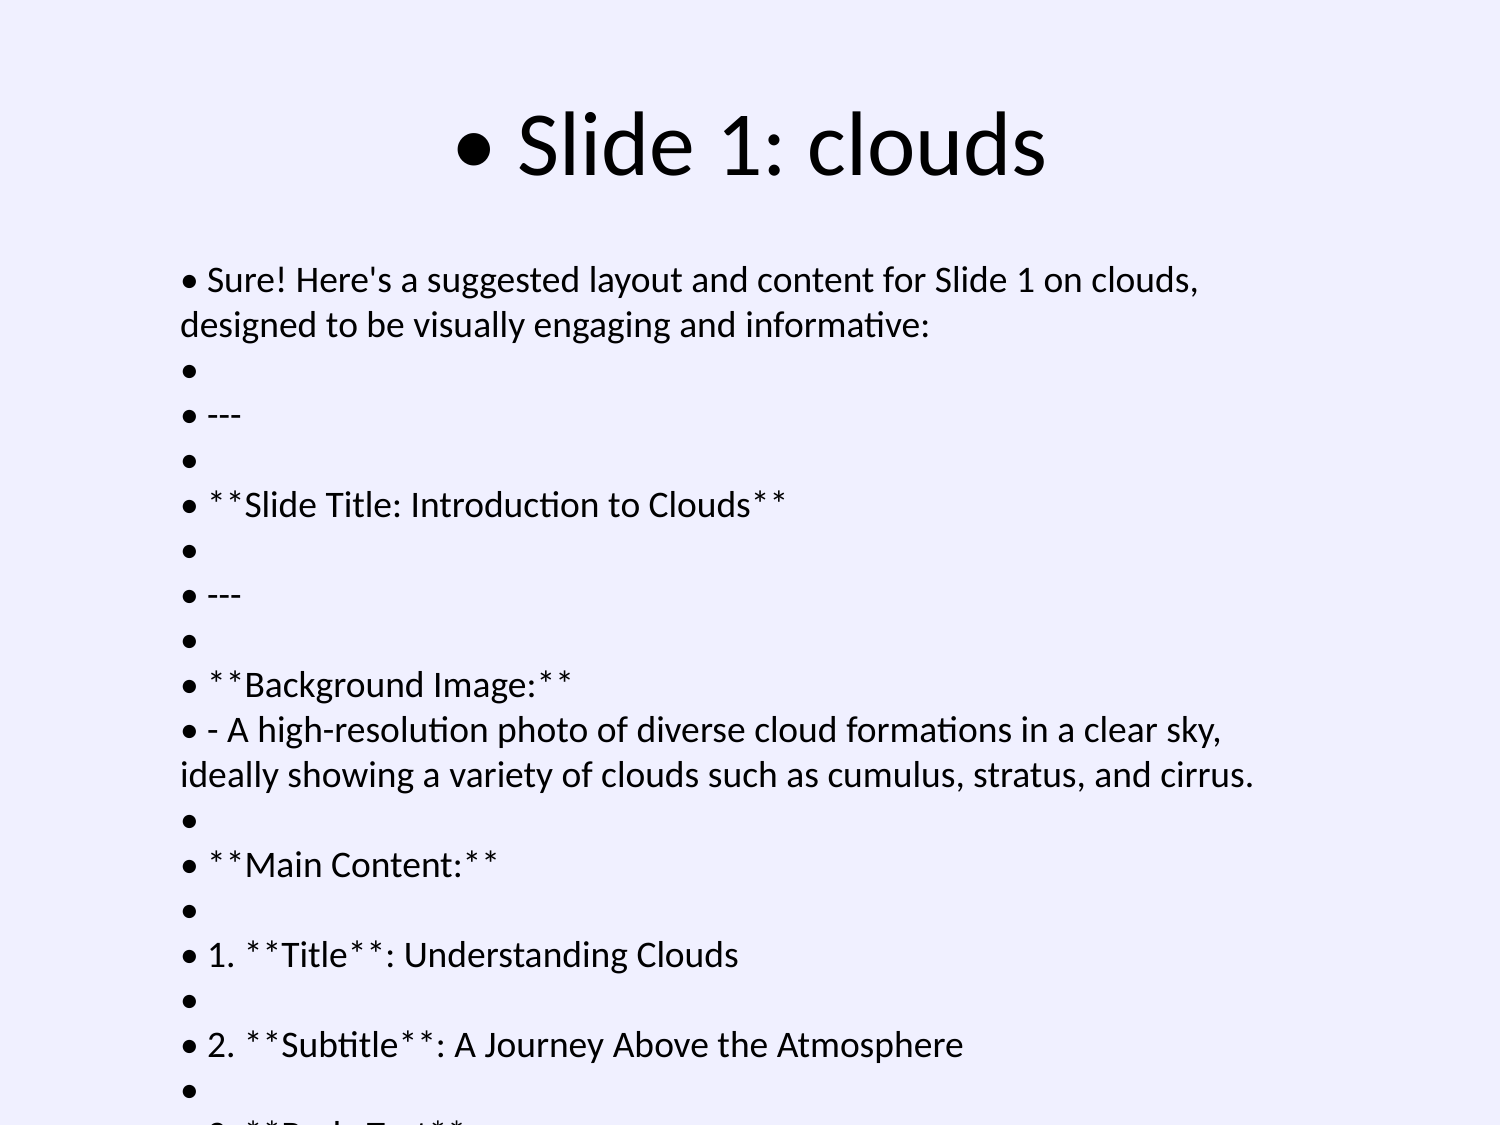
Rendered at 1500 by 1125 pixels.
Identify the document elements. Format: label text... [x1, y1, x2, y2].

text_box • Sure! Here's a suggested layout and content for Slide 1 on clouds, designed to be visually engaging and informative: • • --- • • **Slide Title: Introduction to Clouds** • • --- • • **Background Image:** • - A high-resolution photo of diverse cloud formations in a clear sky, ideally showing a variety of clouds such as cumulus, stratus, and cirrus. • • **Main Content:** • • 1. **Title**: Understanding Clouds • • 2. **Subtitle**: A Journey Above the Atmosphere • • 3. **Body Text**: • - **What are Clouds?** • - Briefly define clouds as visible masses of tiny water droplets or ice crystals suspended in the atmosphere. • - **Importance of Clouds** • - Moderators of Earth’s weather and climate. • - Key players in the water cycle. • • 4. **Visual Elements**: • - Three small icons or illustrations representing different cloud types (e.g., cumulus, stratus, cirrus) with labels. • • 5. **Engagement Prompt**: • - “Ever wondered how clouds form? Let’s dive into the world above!” • • **Slide Notes (for presenter):** • - Provide a brief overview of clouds' significance and their role in weather patterns. • - Mention how this introduction sets the stage for exploring cloud types, formation, and their impact on global weather systems in subsequent slides. • • --- • • Ensure the text is concise, and use contrasting colors to make the text stand out against the background image. Adding subtle animations can also enhance engagement. [149, 224, 1350, 1125]
title • Slide 1: clouds [75, 45, 1425, 233]
